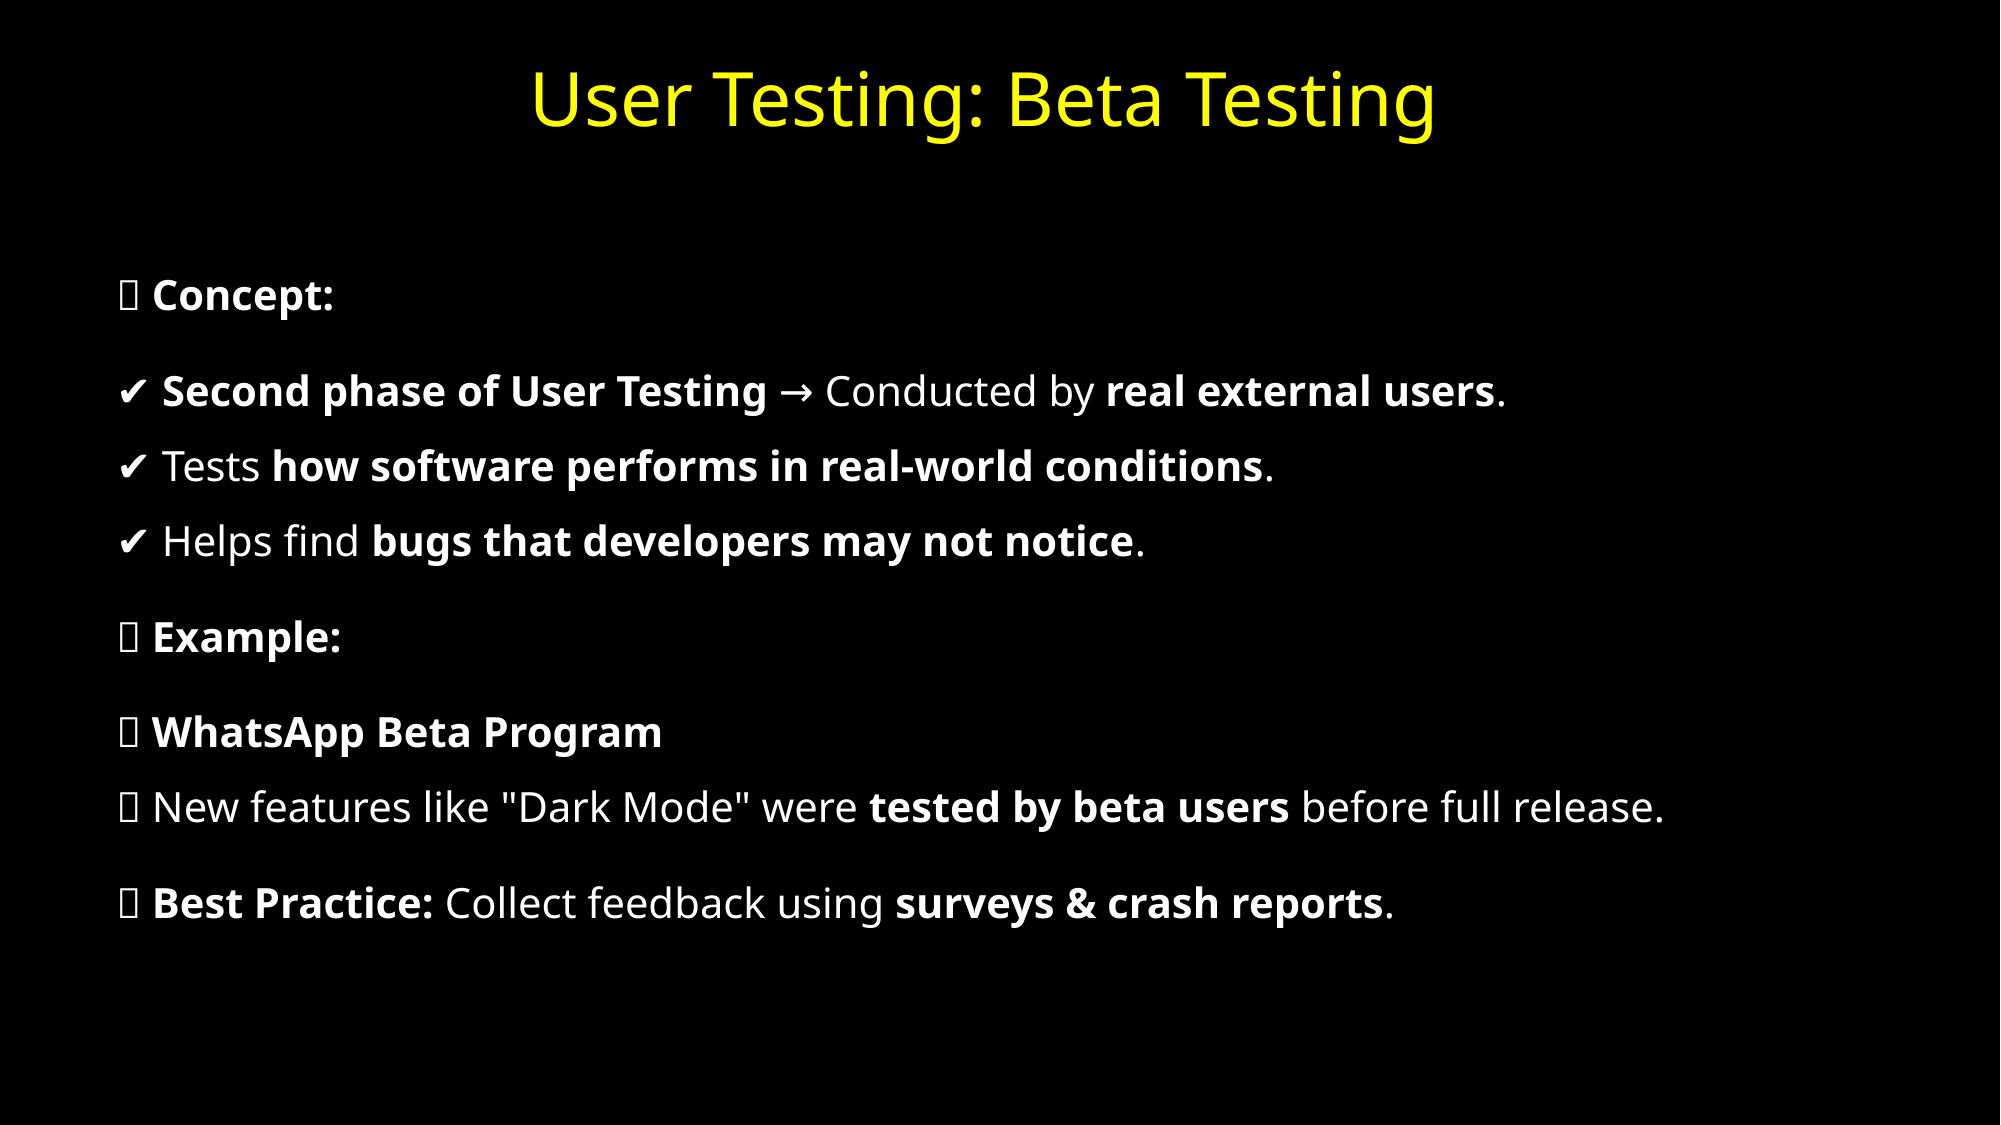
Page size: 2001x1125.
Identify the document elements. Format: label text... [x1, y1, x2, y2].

title User Testing: Beta Testing [41, 33, 1927, 150]
subtitle 📝 Concept: ✔ Second phase of User Testing → Conducted by real external users. ✔ Tests how software performs in real-world conditions. ✔ Helps find bugs that developers may not notice. 💡 Example: 📌 WhatsApp Beta Program ✅ New features like "Dark Mode" were tested by beta users before full release. ✅ Best Practice: Collect feedback using surveys & crash reports. [101, 236, 1936, 1011]
